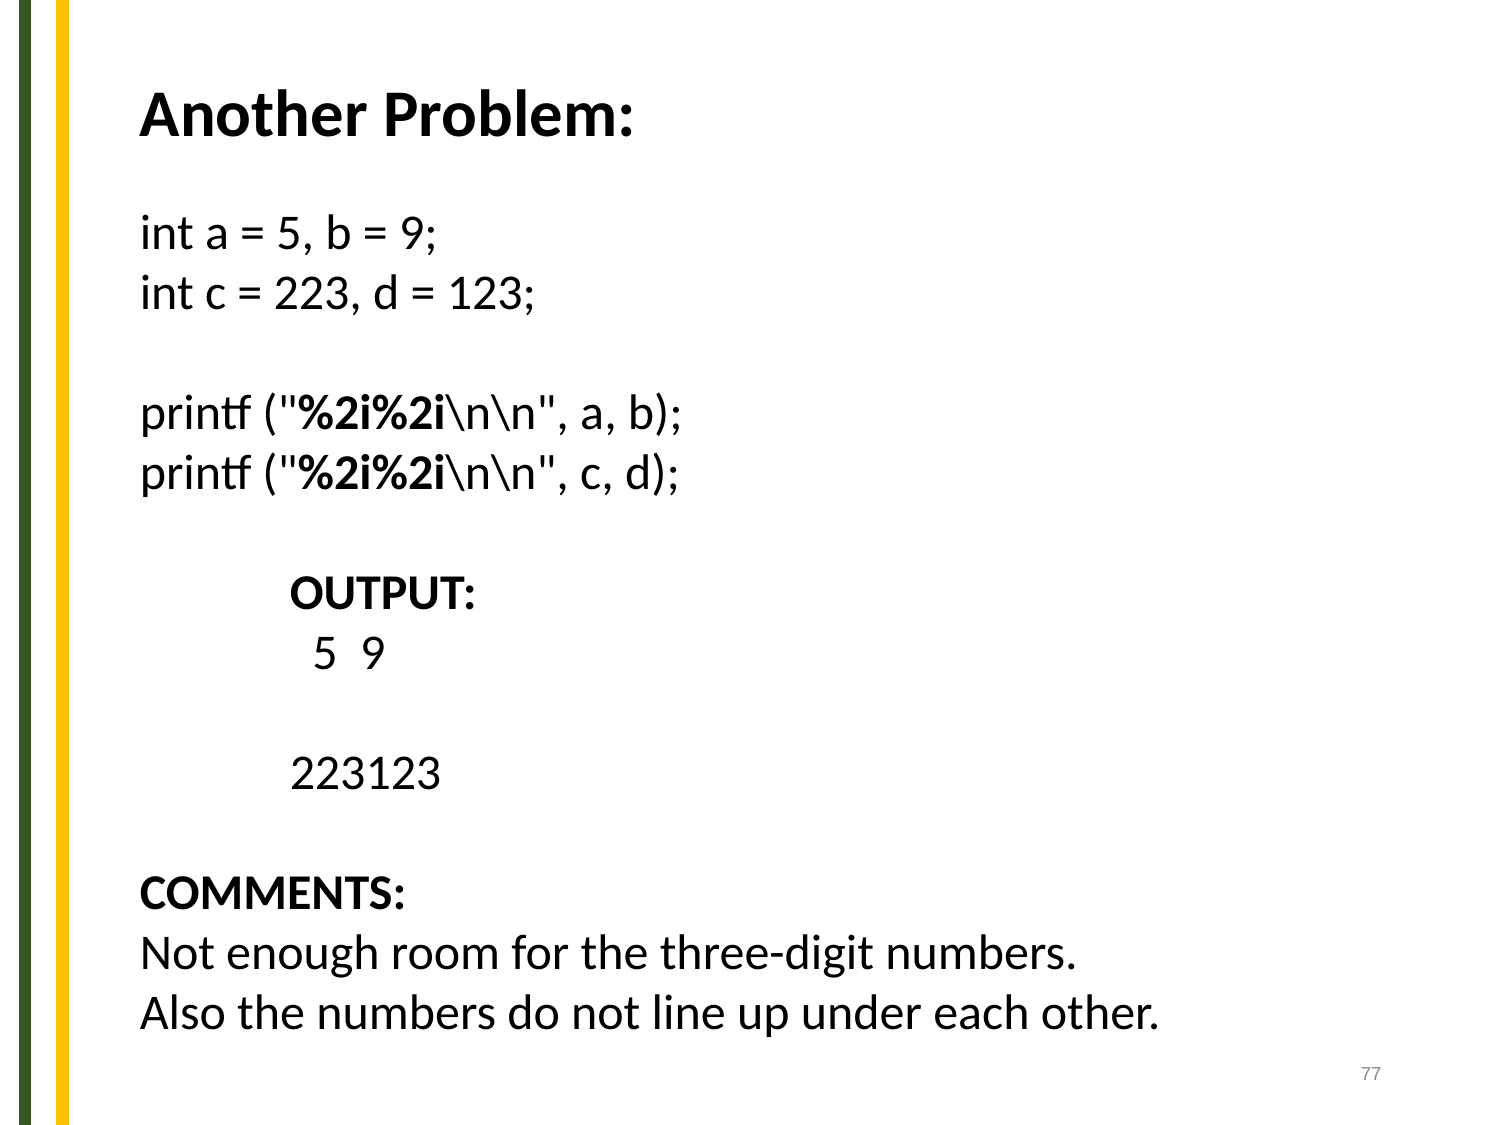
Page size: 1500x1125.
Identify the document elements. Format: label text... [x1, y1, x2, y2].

text_box Another Problem: int a = 5, b = 9; int c = 223, d = 123; printf ("%2i%2i\n\n", a, b); printf ("%2i%2i\n\n", c, d); OUTPUT: 5 9 223123 COMMENTS: Not enough room for the three-digit numbers. Also the numbers do not line up under each other. [124, 62, 1338, 1125]
slide_number 77 [1338, 1042, 1397, 1103]
